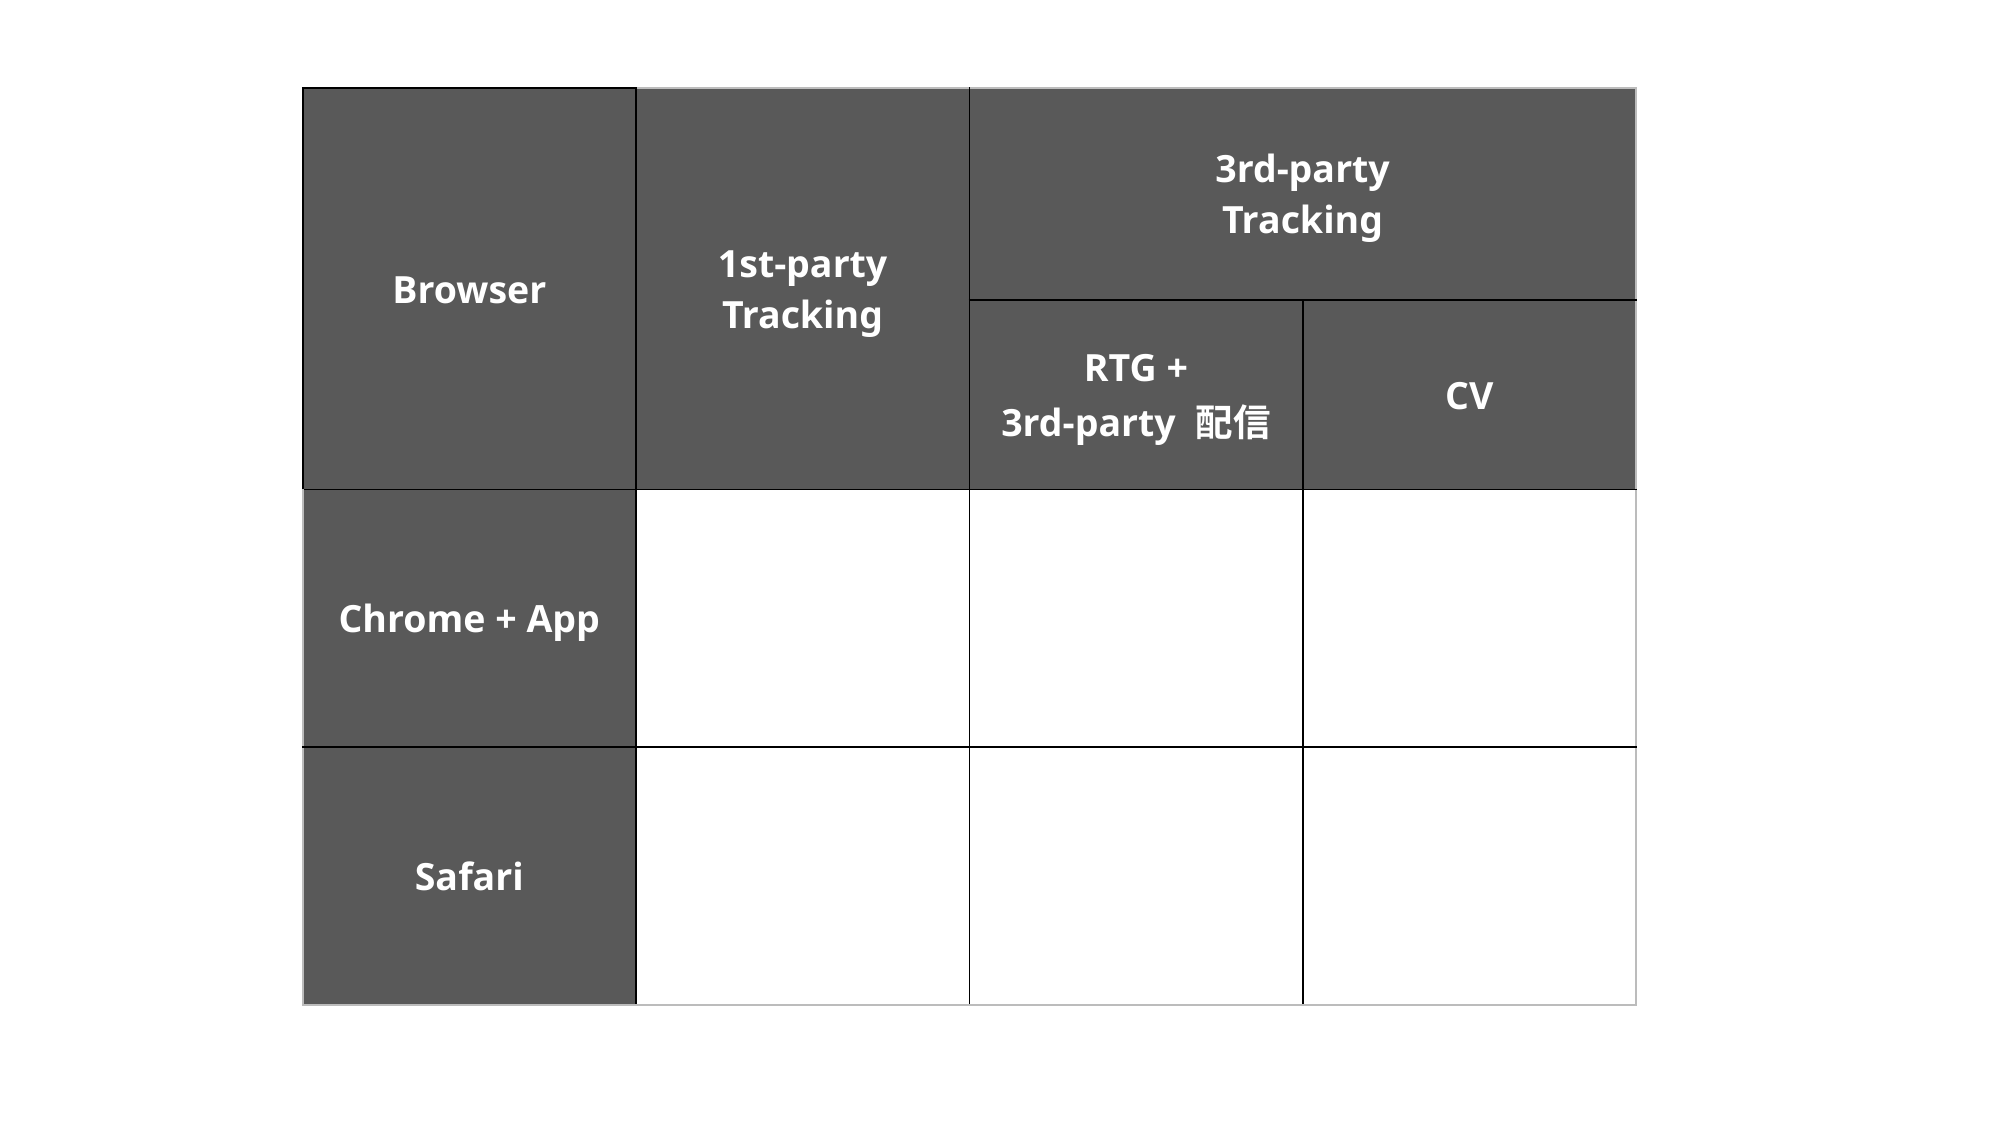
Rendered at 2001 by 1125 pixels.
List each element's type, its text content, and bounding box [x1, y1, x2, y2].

table_header Browser [304, 89, 635, 489]
table_cell CV [1304, 301, 1635, 489]
table_cell [1304, 490, 1635, 746]
table_header 3rd-party Tracking [970, 89, 1635, 299]
table_header 1st-party Tracking [637, 89, 969, 489]
table_cell [637, 490, 969, 746]
table_cell Chrome + App [304, 490, 635, 746]
table_cell [637, 748, 969, 1004]
table_cell [970, 490, 1302, 746]
table_cell Safari [304, 748, 635, 1004]
table_cell RTG + 3rd-party 配信 [970, 301, 1302, 489]
table_cell [970, 748, 1302, 1004]
table_cell [1304, 748, 1635, 1004]
